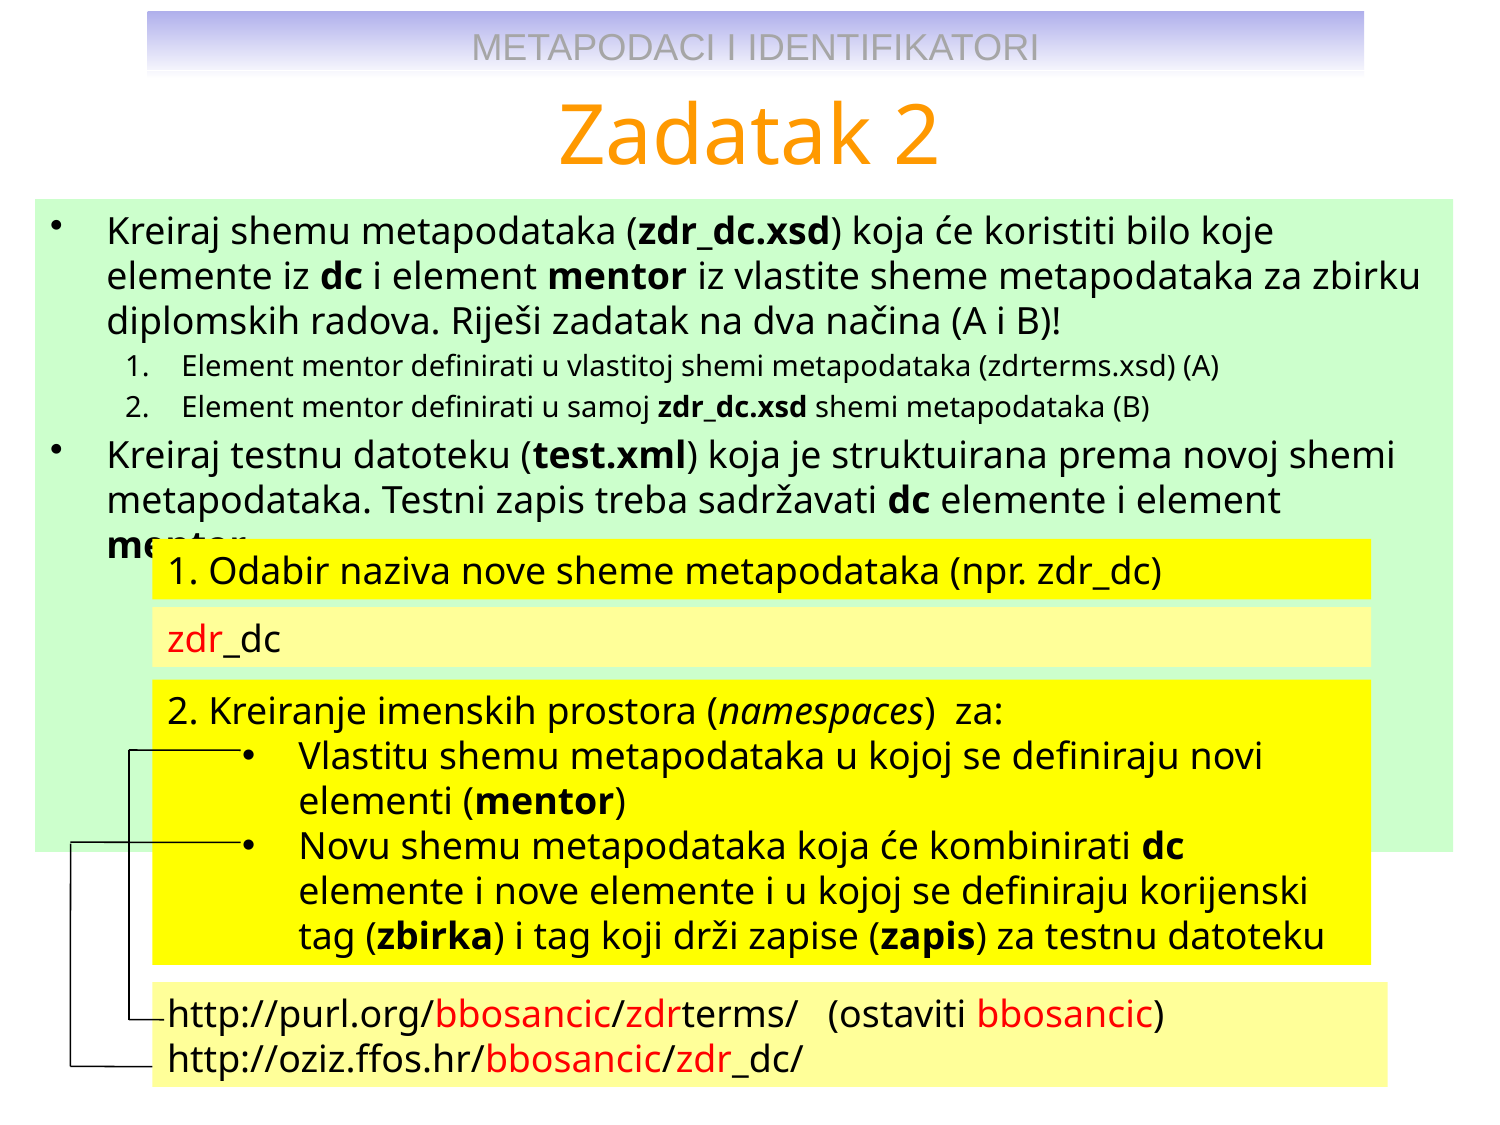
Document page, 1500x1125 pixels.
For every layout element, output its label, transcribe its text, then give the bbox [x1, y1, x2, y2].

title Zadatak 2 [112, 70, 1388, 194]
text_box 2. Kreiranje imenskih prostora (namespaces) za: Vlastitu shemu metapodataka u kojoj se definiraju novi elementi (mentor) Novu shemu metapodataka koja će kombinirati dc elemente i nove elemente i u kojoj se definiraju korijenski tag (zbirka) i tag koji drži zapise (zapis) za testnu datoteku [152, 679, 1372, 965]
list Kreiraj shemu metapodataka (zdr_dc.xsd) koja će koristiti bilo koje elemente iz dc i element mentor iz vlastite sheme metapodataka za zbirku diplomskih radova. Riješi zadatak na dva načina (A i B)! Element mentor definirati u vlastitoj shemi metapodataka (zdrterms.xsd) (A) Element mentor definirati u samoj zdr_dc.xsd shemi metapodataka (B) Kreiraj testnu datoteku (test.xml) koja je struktuirana prema novoj shemi metapodataka. Testni zapis treba sadržavati dc elemente i element mentor. [35, 199, 1454, 852]
text_box http://purl.org/bbosancic/zdrterms/ (ostaviti bbosancic) http://oziz.ffos.hr/bbosancic/zdr_dc/ [152, 982, 1388, 1087]
text_box 1. Odabir naziva nove sheme metapodataka (npr. zdr_dc) [152, 538, 1372, 600]
text_box zdr_dc [152, 607, 1372, 667]
